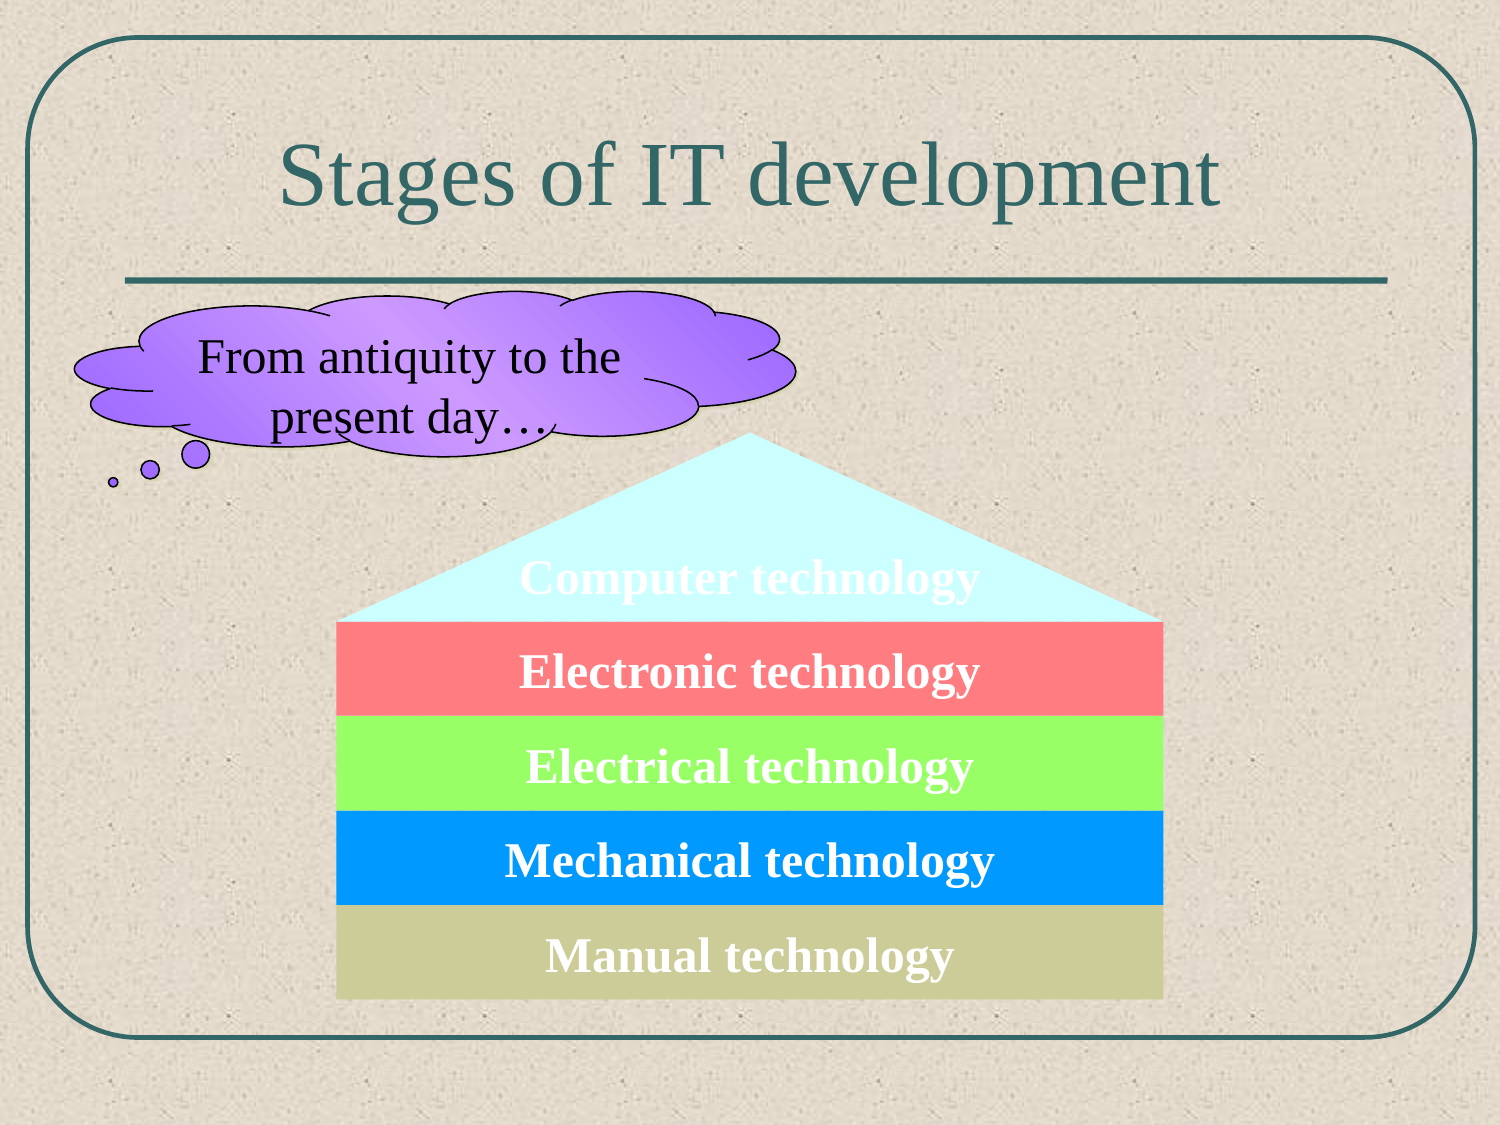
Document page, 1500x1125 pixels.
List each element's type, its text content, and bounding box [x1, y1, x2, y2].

text_box Mechanical technology [336, 811, 1164, 905]
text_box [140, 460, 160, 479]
title Stages of IT development [75, 44, 1425, 232]
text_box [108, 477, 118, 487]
text_box From antiquity to the present day… [181, 440, 210, 469]
text_box Electrical technology [336, 716, 1164, 811]
text_box Electronic technology [336, 622, 1164, 716]
text_box From antiquity to the present day… [74, 291, 796, 457]
text_box Manual technology [336, 905, 1164, 1000]
picture [0, 0, 1500, 1125]
text_box Computer technology [336, 432, 1164, 622]
